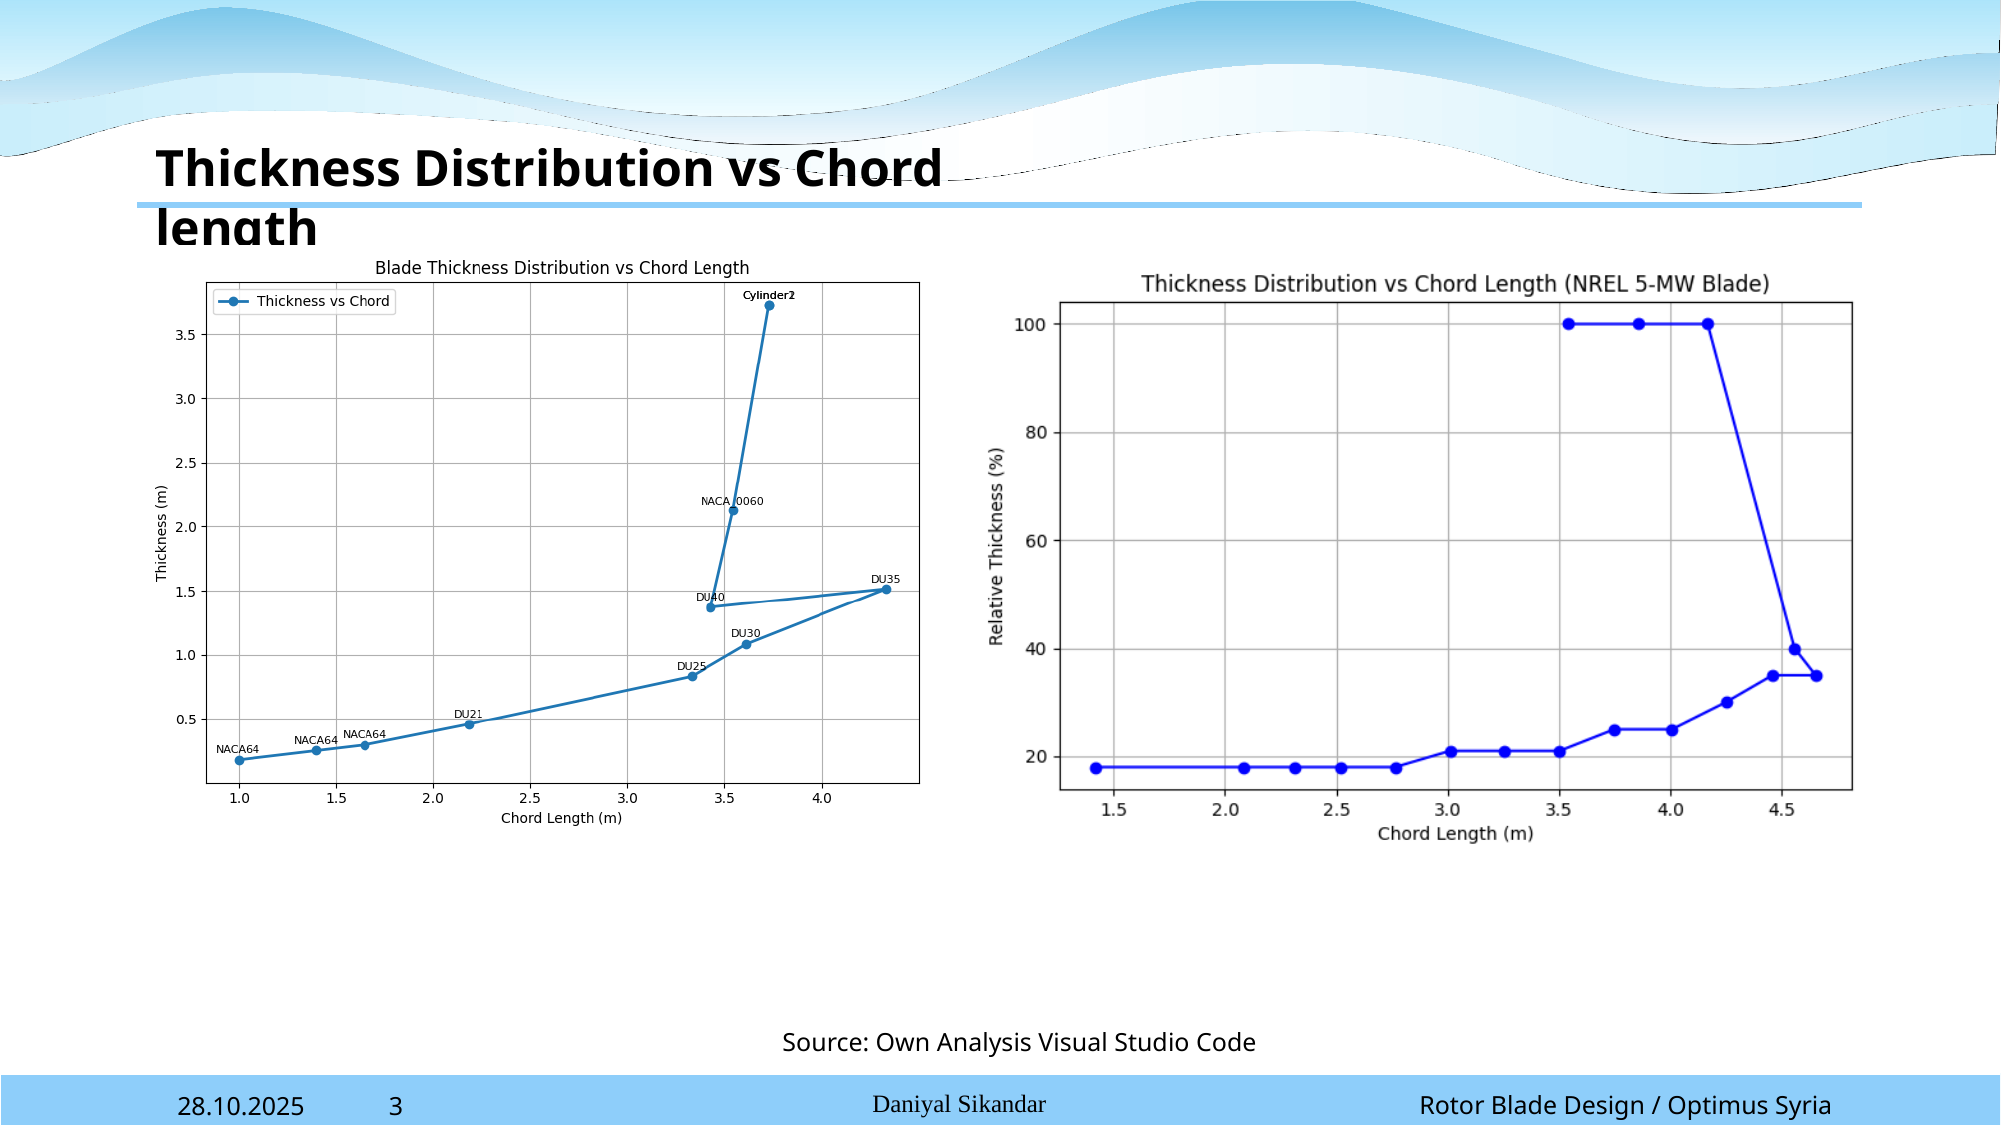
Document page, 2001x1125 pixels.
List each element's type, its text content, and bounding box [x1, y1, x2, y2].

text_box Rotor Blade Design / Optimus Syria [1390, 1074, 1863, 1125]
text_box Thickness Distribution vs Chord length [140, 129, 1132, 245]
text_box Source: Own Analysis Visual Studio Code [767, 1018, 1273, 1064]
slide_number 3 [320, 1077, 473, 1125]
text_box 28.10.2025 [137, 1075, 320, 1125]
picture [140, 226, 1954, 859]
text_box Daniyal Sikandar [460, 1079, 1459, 1125]
